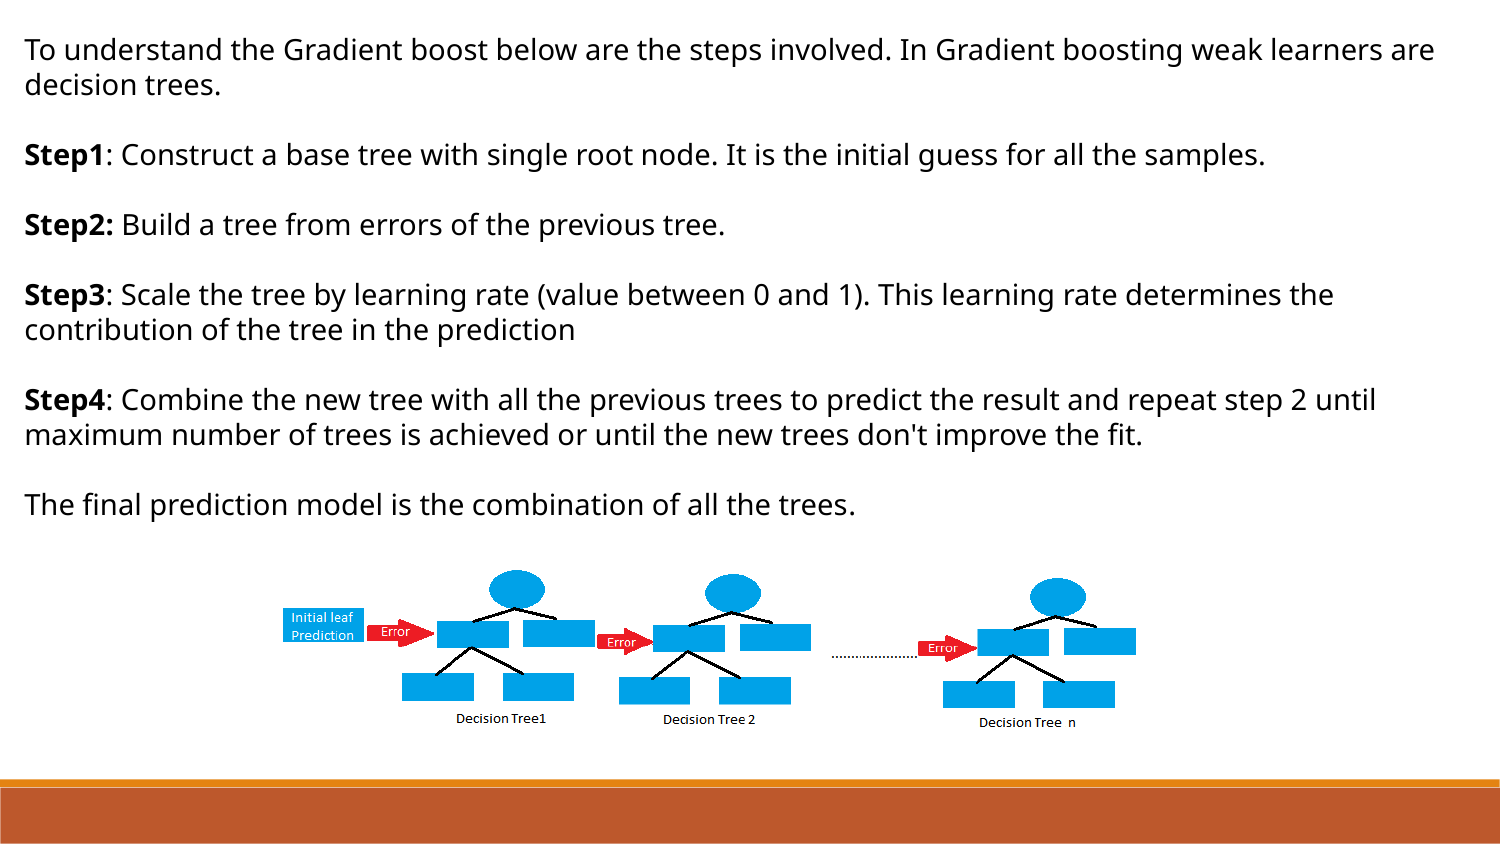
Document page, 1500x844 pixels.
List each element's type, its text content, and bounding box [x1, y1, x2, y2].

picture [277, 530, 1153, 762]
text_box To understand the Gradient boost below are the steps involved. In Gradient boosting weak learners are decision trees. Step1: Construct a base tree with single root node. It is the initial guess for all the samples. Step2: Build a tree from errors of the previous tree. Step3: Scale the tree by learning rate (value between 0 and 1). This learning rate determines the contribution of the tree in the prediction Step4: Combine the new tree with all the previous trees to predict the result and repeat step 2 until maximum number of trees is achieved or until the new trees don't improve the fit. The final prediction model is the combination of all the trees. [9, 24, 1475, 529]
